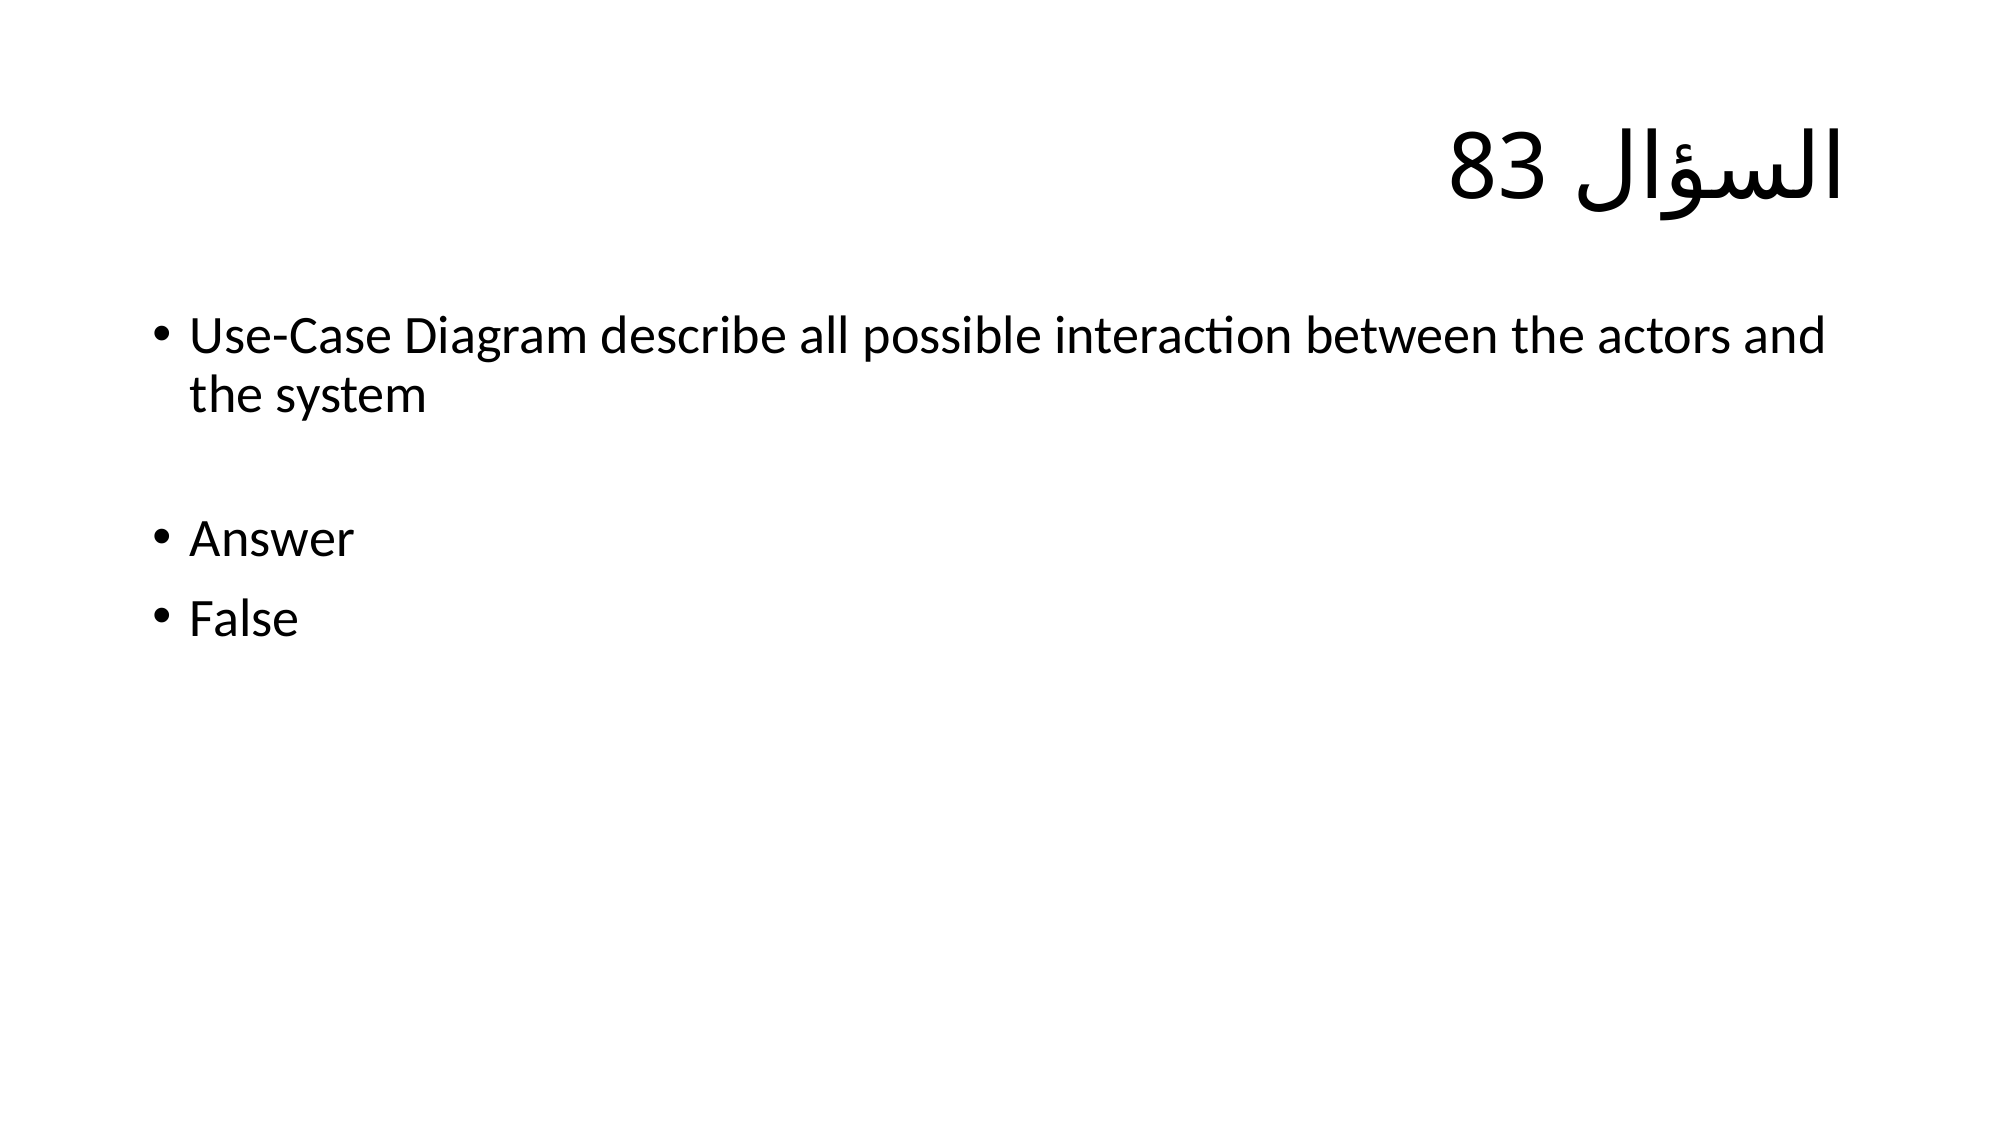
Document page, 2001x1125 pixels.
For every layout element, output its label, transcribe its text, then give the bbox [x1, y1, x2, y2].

list Use-Case Diagram describe all possible interaction between the actors and the system Answer False [137, 299, 1863, 1103]
title السؤال 83 [137, 59, 1863, 278]
